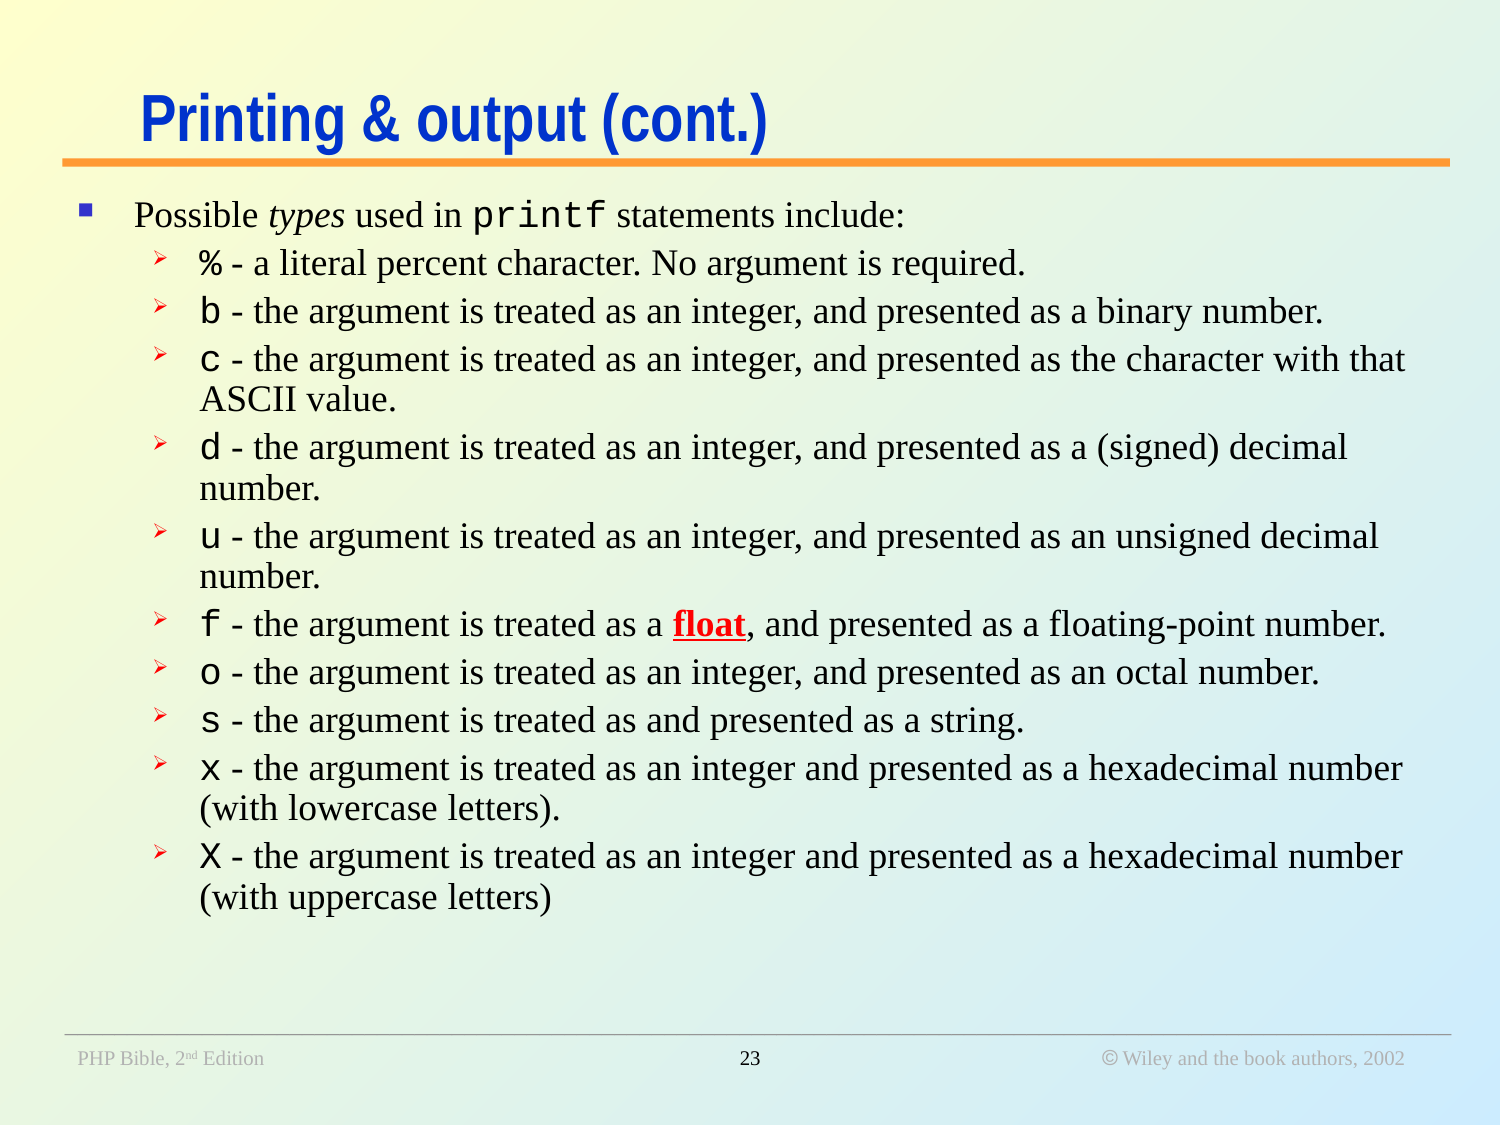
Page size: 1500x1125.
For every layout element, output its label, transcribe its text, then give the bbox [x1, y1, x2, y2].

title Printing & output (cont.) [125, 37, 1354, 163]
list Possible types used in printf statements include: % - a literal percent character. No argument is required. b - the argument is treated as an integer, and presented as a binary number. c - the argument is treated as an integer, and presented as the character with that ASCII value. d - the argument is treated as an integer, and presented as a (signed) decimal number. u - the argument is treated as an integer, and presented as an unsigned decimal number. f - the argument is treated as a float, and presented as a floating-point number. o - the argument is treated as an integer, and presented as an octal number. s - the argument is treated as and presented as a string. x - the argument is treated as an integer and presented as a hexadecimal number (with lowercase letters). X - the argument is treated as an integer and presented as a hexadecimal number (with uppercase letters) [62, 187, 1438, 1050]
